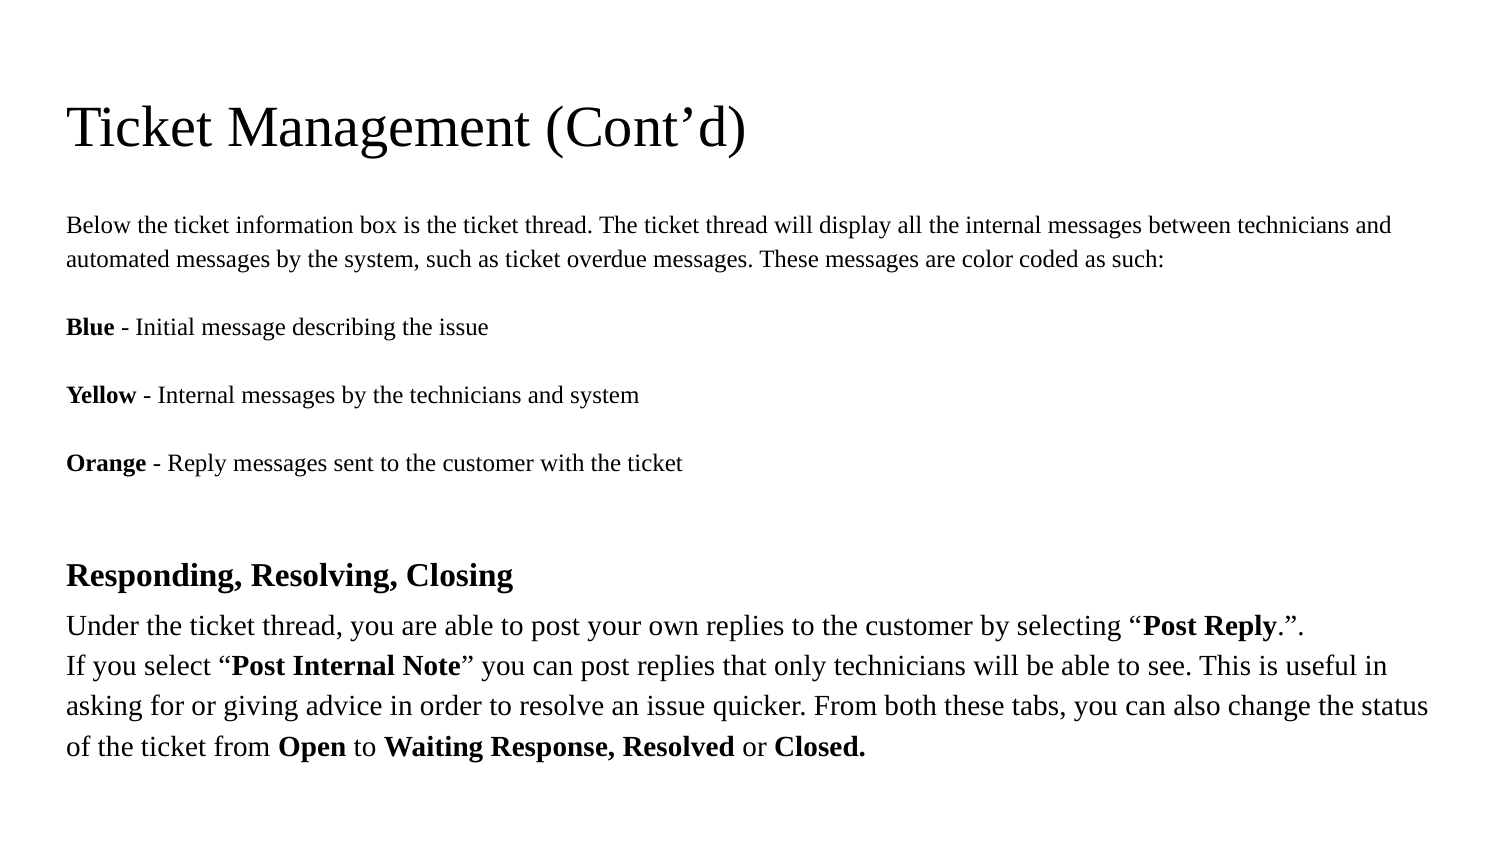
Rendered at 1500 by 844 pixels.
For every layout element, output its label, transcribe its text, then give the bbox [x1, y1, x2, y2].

title Ticket Management (Cont’d) [51, 72, 1449, 167]
list Below the ticket information box is the ticket thread. The ticket thread will display all the internal messages between technicians and automated messages by the system, such as ticket overdue messages. These messages are color coded as such: Blue - Initial message describing the issue Yellow - Internal messages by the technicians and system Orange - Reply messages sent to the customer with the ticket Responding, Resolving, Closing Under the ticket thread, you are able to post your own replies to the customer by selecting “Post Reply.”. If you select “Post Internal Note” you can post replies that only technicians will be able to see. This is useful in asking for or giving advice in order to resolve an issue quicker. From both these tabs, you can also change the status of the ticket from Open to Waiting Response, Resolved or Closed. [51, 189, 1449, 750]
